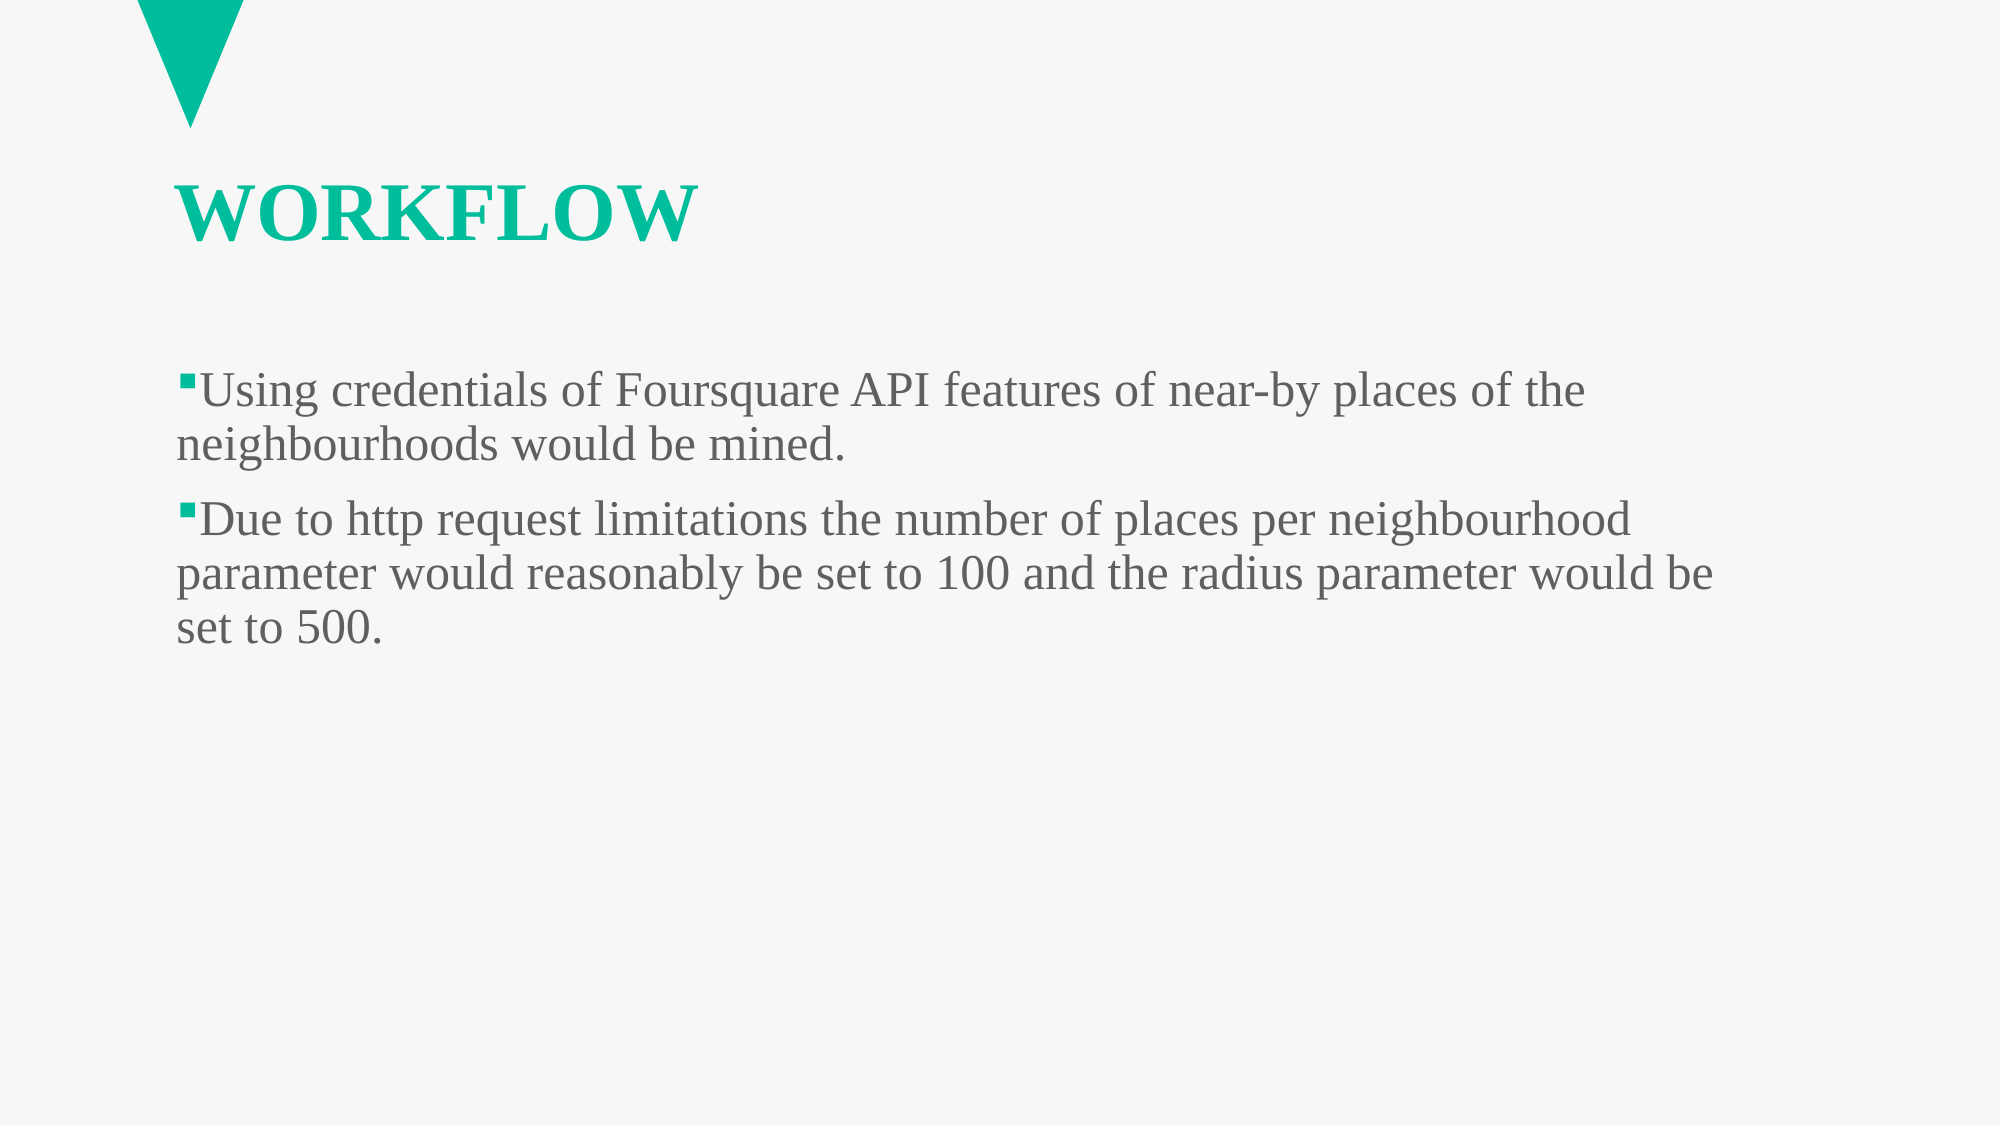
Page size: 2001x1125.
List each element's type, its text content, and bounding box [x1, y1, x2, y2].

list Using credentials of Foursquare API features of near-by places of the neighbourhoods would be mined. Due to http request limitations the number of places per neighbourhood parameter would reasonably be set to 100 and the radius parameter would be set to 500. [161, 356, 1734, 1014]
title WORKFLOW [137, 143, 1863, 285]
